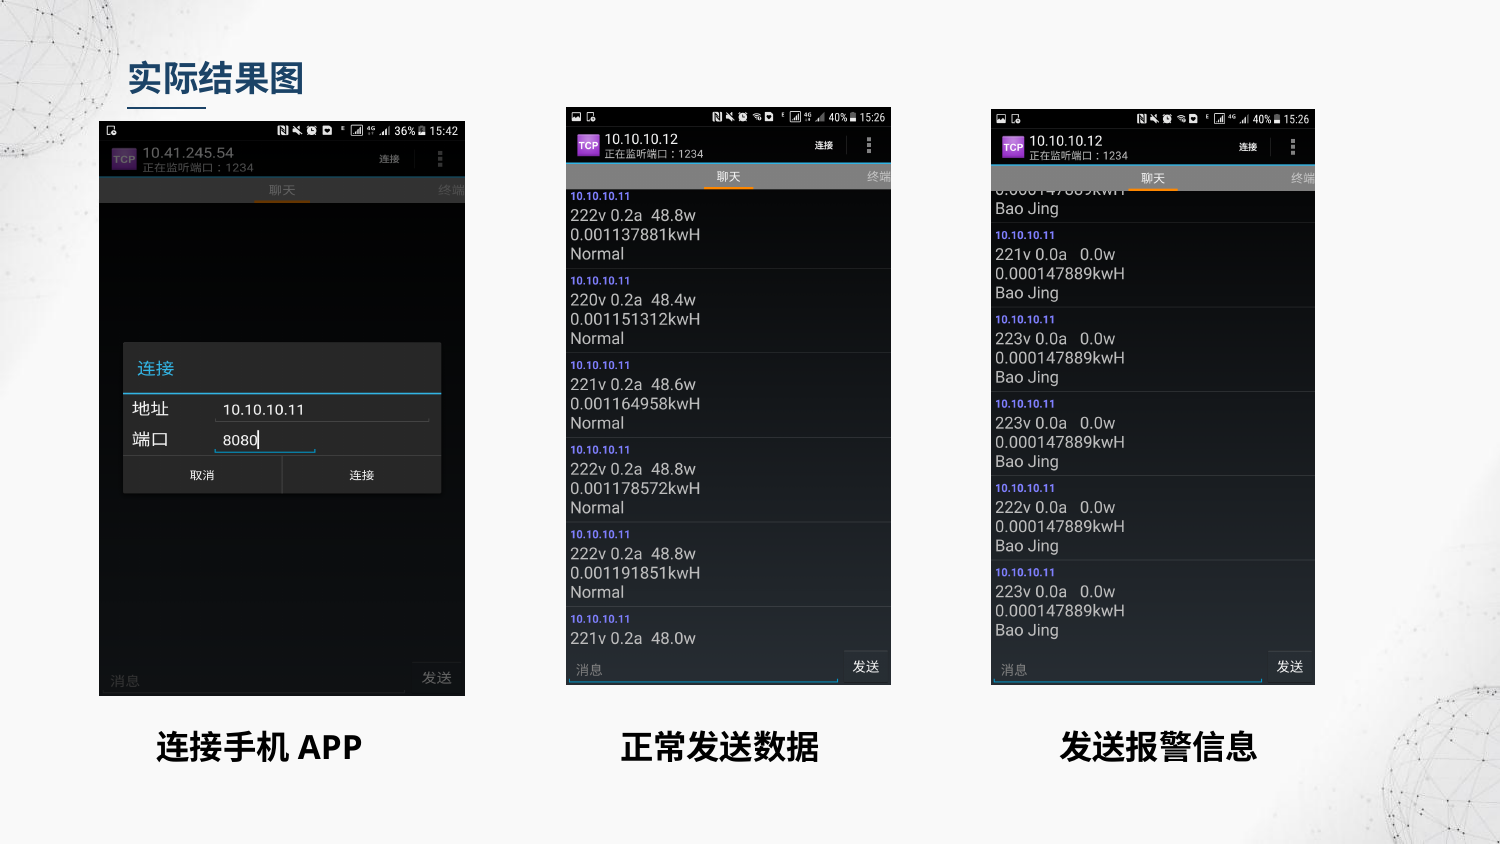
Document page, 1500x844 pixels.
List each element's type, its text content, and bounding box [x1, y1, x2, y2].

text_box 实际结果图 [116, 50, 488, 105]
text_box 连接手机APP [142, 718, 388, 774]
text_box 发送报警信息 [1044, 718, 1315, 774]
text_box 正常发送数据 [605, 718, 852, 774]
picture [0, 0, 1500, 844]
